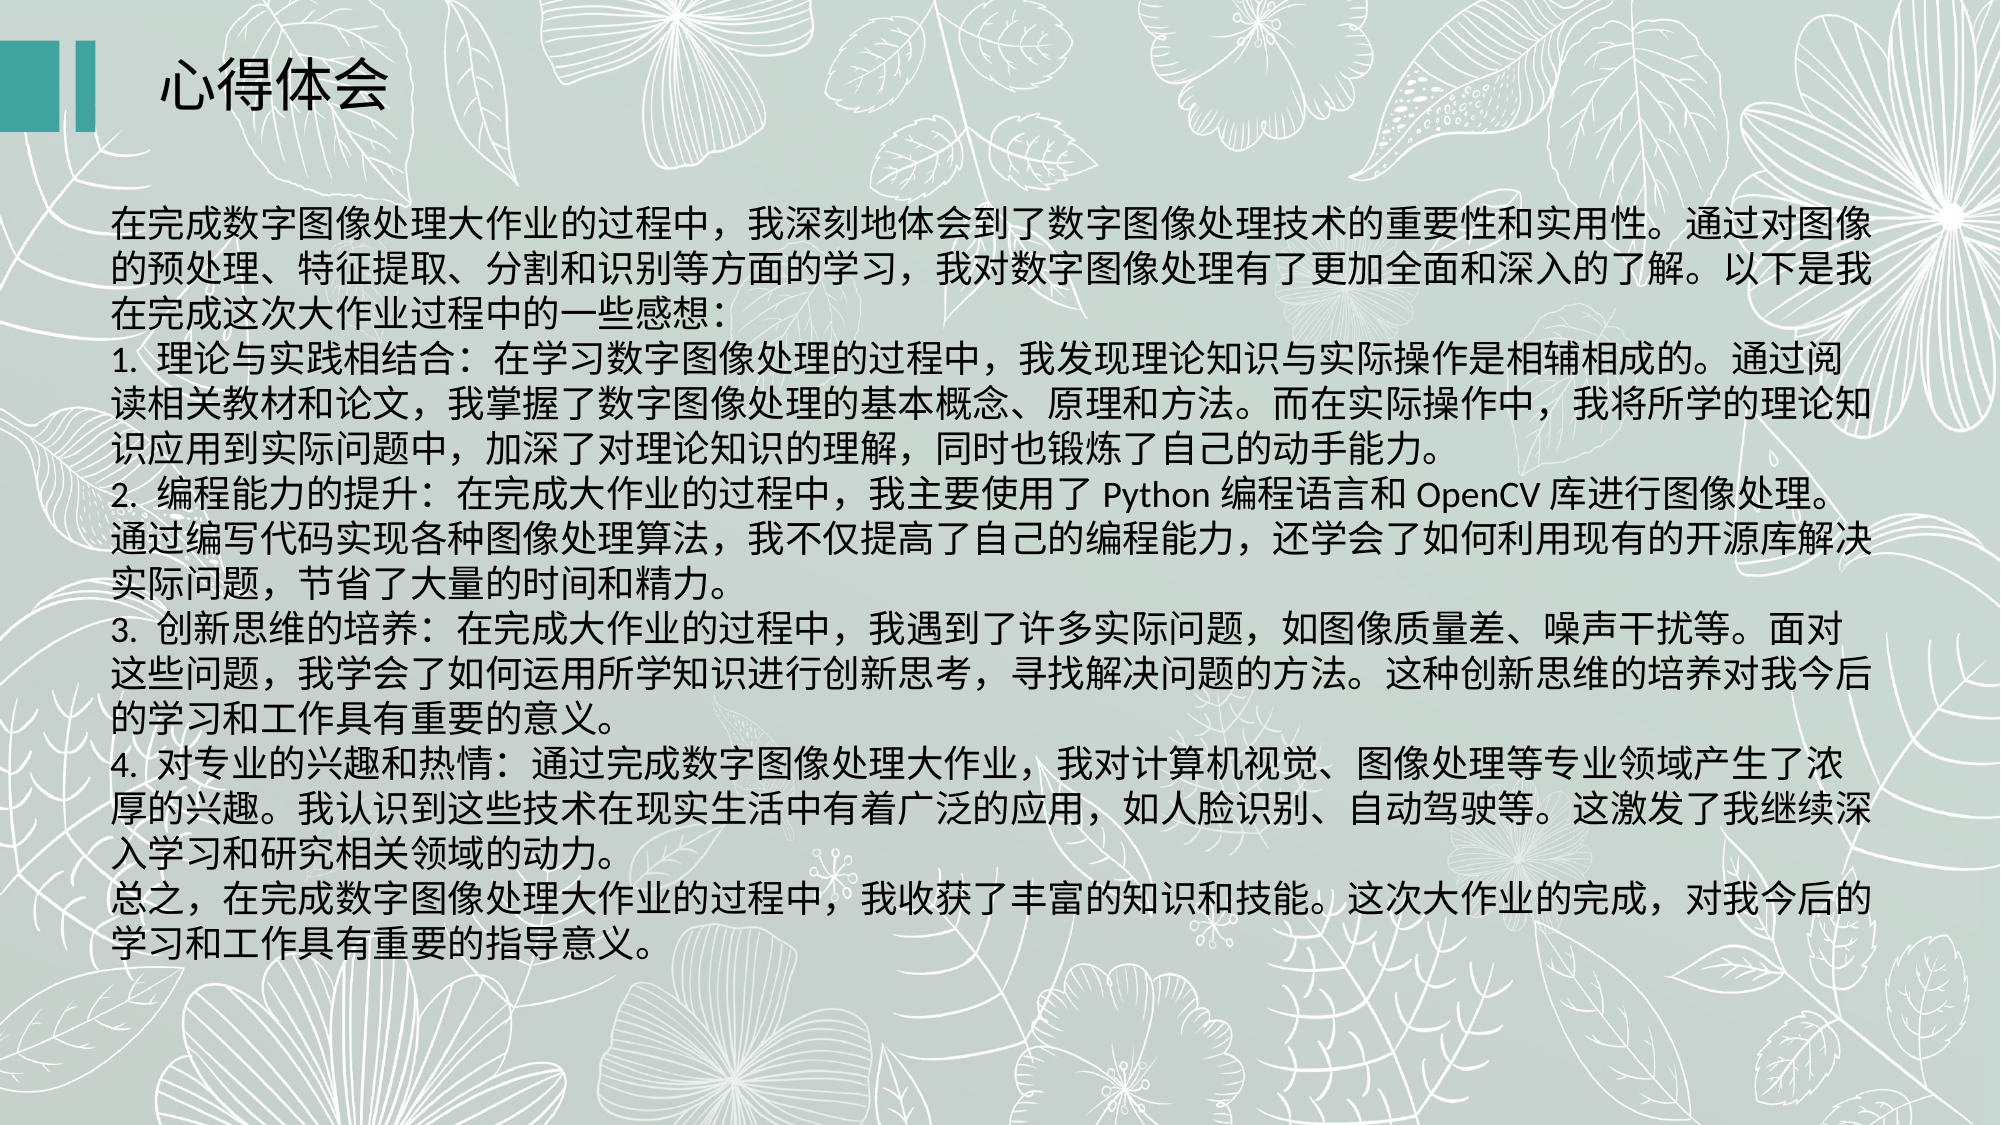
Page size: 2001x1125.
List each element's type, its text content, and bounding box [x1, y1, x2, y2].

text_box [0, 40, 60, 133]
text_box [0, 0, 2000, 1125]
text_box 在完成数字图像处理大作业的过程中，我深刻地体会到了数字图像处理技术的重要性和实用性。通过对图像的预处理、特征提取、分割和识别等方面的学习，我对数字图像处理有了更加全面和深入的了解。以下是我在完成这次大作业过程中的一些感想： 1. 理论与实践相结合：在学习数字图像处理的过程中，我发现理论知识与实际操作是相辅相成的。通过阅读相关教材和论文，我掌握了数字图像处理的基本概念、原理和方法。而在实际操作中，我将所学的理论知识应用到实际问题中，加深了对理论知识的理解，同时也锻炼了自己的动手能力。 2. 编程能力的提升：在完成大作业的过程中，我主要使用了Python编程语言和OpenCV库进行图像处理。通过编写代码实现各种图像处理算法，我不仅提高了自己的编程能力，还学会了如何利用现有的开源库解决实际问题，节省了大量的时间和精力。 3. 创新思维的培养：在完成大作业的过程中，我遇到了许多实际问题，如图像质量差、噪声干扰等。面对这些问题，我学会了如何运用所学知识进行创新思考，寻找解决问题的方法。这种创新思维的培养对我今后的学习和工作具有重要的意义。 4. 对专业的兴趣和热情：通过完成数字图像处理大作业，我对计算机视觉、图像处理等专业领域产生了浓厚的兴趣。我认识到这些技术在现实生活中有着广泛的应用，如人脸识别、自动驾驶等。这激发了我继续深入学习和研究相关领域的动力。 总之，在完成数字图像处理大作业的过程中，我收获了丰富的知识和技能。这次大作业的完成，对我今后的学习和工作具有重要的指导意义。 [95, 192, 1896, 1046]
text_box 心得体会 [143, 40, 478, 137]
text_box [75, 40, 96, 133]
